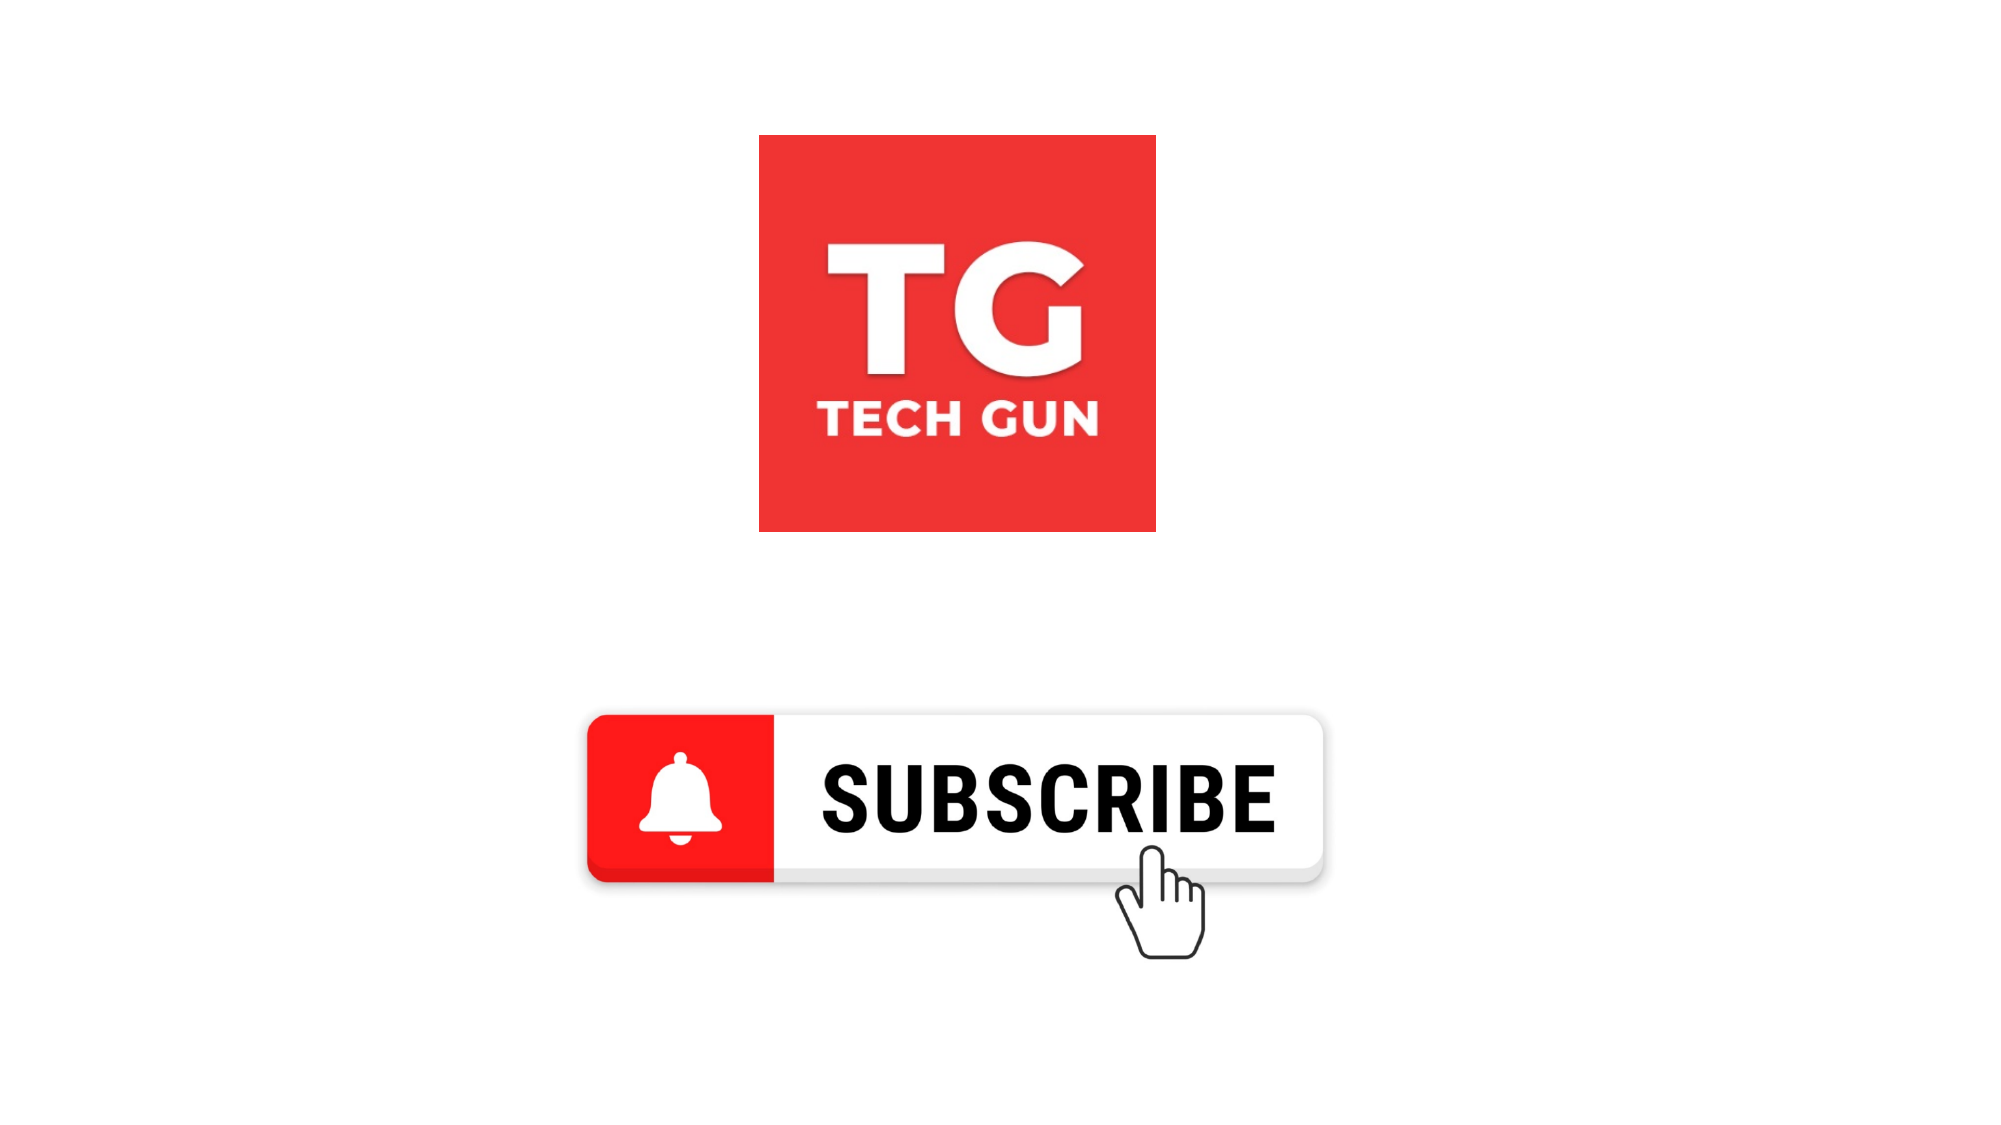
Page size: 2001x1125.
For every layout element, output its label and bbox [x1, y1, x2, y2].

picture [759, 135, 1156, 532]
picture [492, 567, 1423, 1029]
